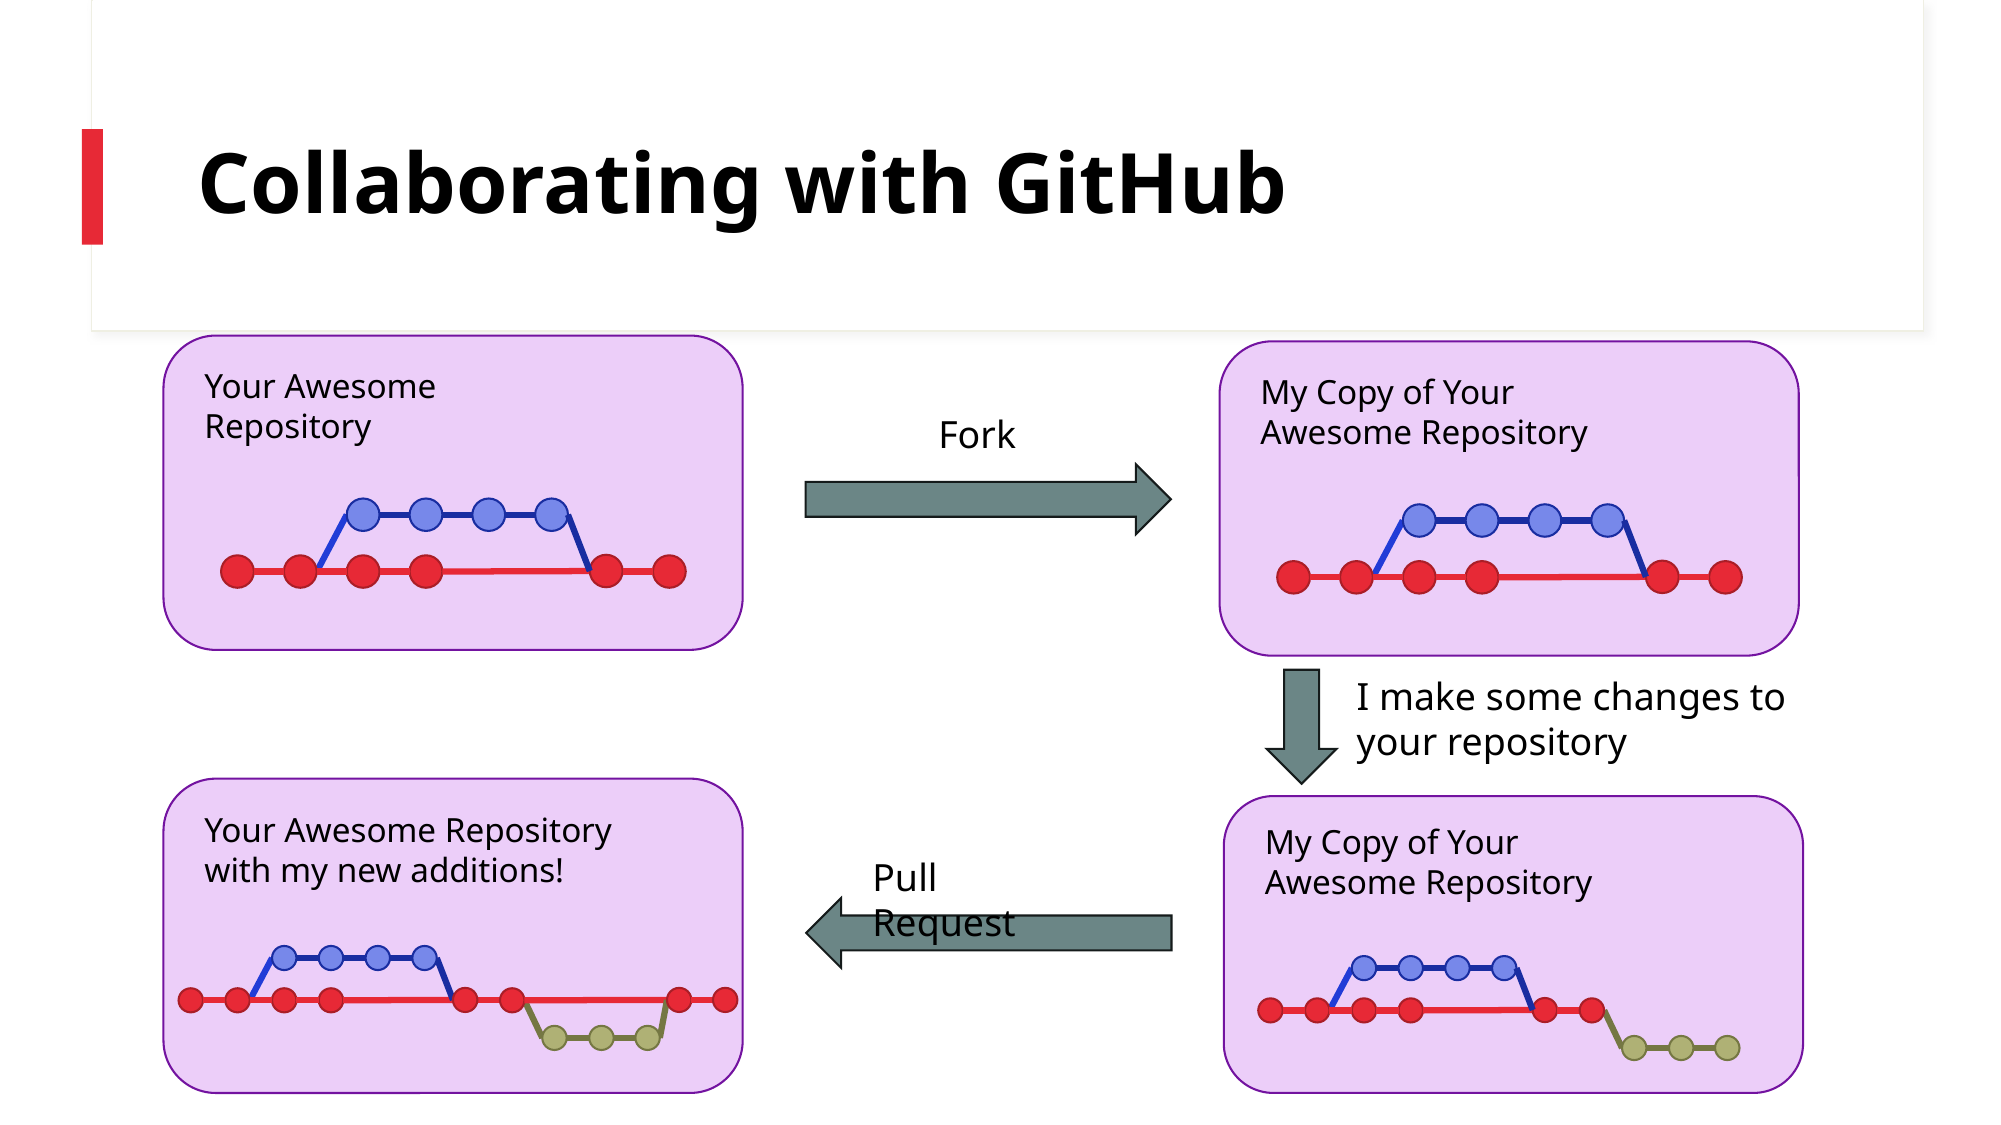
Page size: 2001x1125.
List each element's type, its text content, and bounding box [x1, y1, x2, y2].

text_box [1219, 341, 1799, 656]
text_box My Copy of Your Awesome Repository [1249, 813, 1667, 909]
text_box [804, 461, 1173, 537]
text_box Pull Request [857, 846, 1105, 952]
text_box [1105, 914, 1173, 952]
title Collaborating with GitHub [183, 90, 1851, 284]
text_box [162, 777, 744, 1095]
text_box [1222, 795, 1805, 1094]
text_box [1266, 665, 1843, 784]
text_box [163, 335, 743, 650]
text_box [178, 945, 738, 1050]
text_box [1258, 956, 1740, 1061]
text_box [804, 895, 857, 971]
text_box Your Awesome Repository with my new additions! [189, 801, 650, 896]
text_box Fork [923, 403, 1039, 464]
